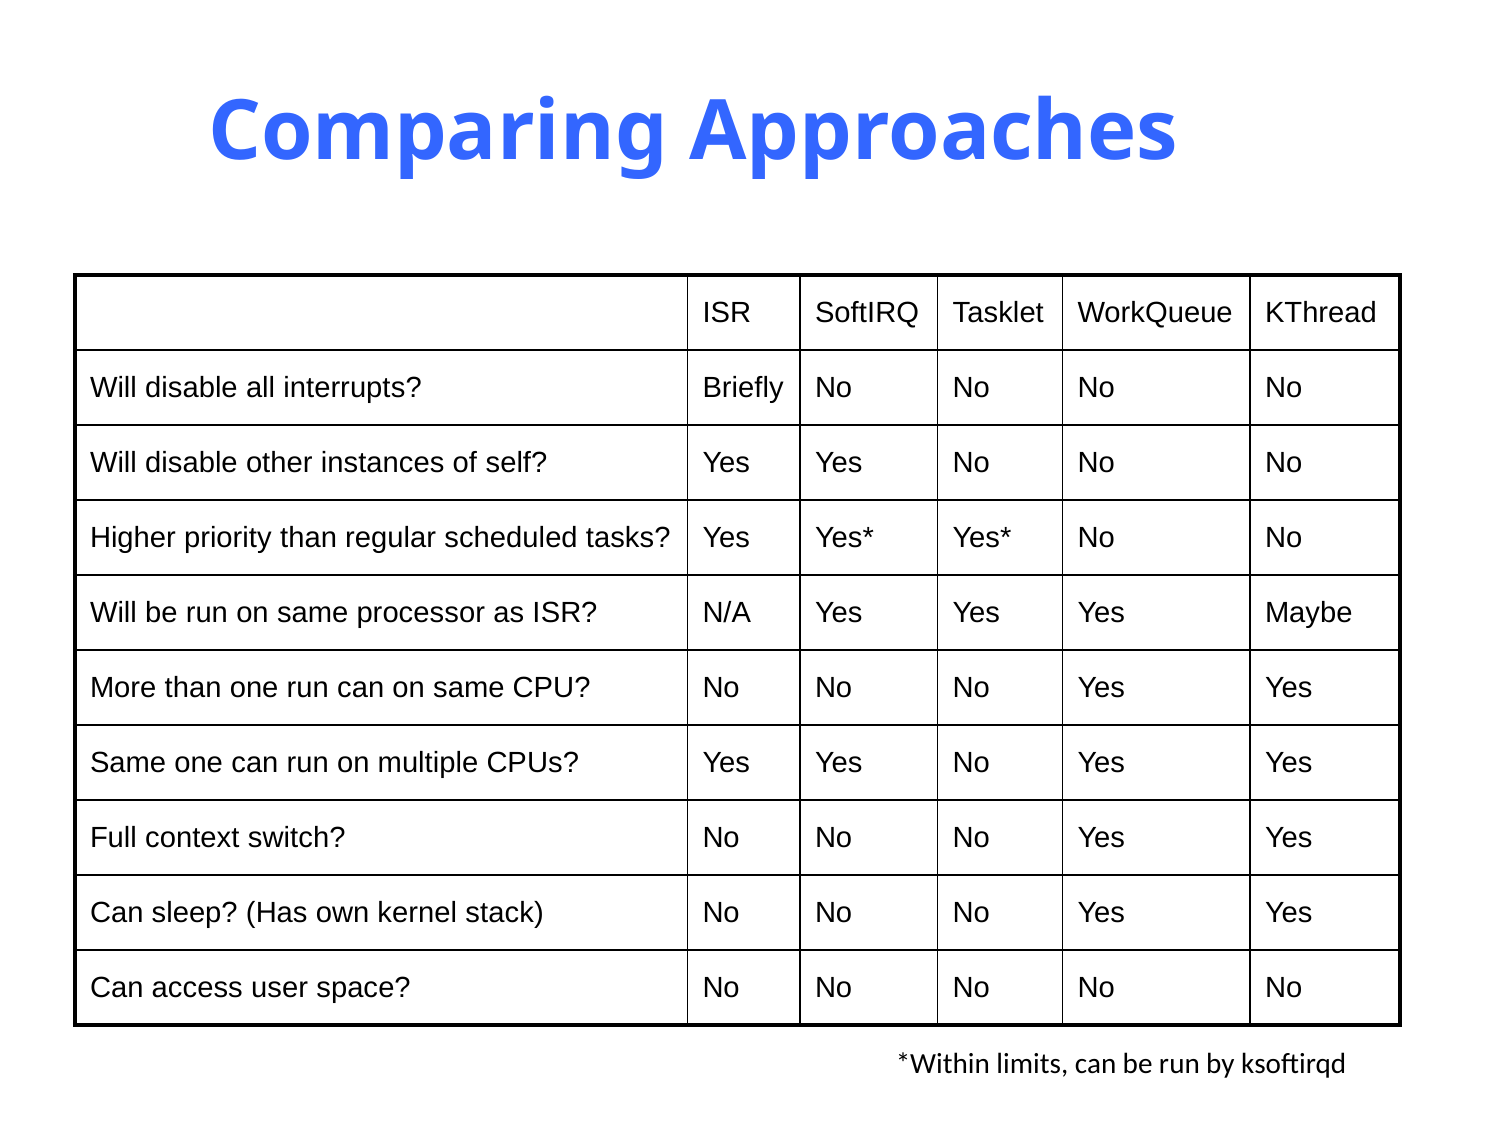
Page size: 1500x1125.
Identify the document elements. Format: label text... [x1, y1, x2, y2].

table_cell No [1063, 951, 1249, 1023]
table_cell No [938, 951, 1062, 1023]
table_cell No [938, 876, 1062, 949]
title Comparing Approaches [75, 20, 1313, 233]
table_cell No [938, 351, 1062, 424]
table_cell No [1063, 501, 1249, 574]
table_cell Yes* [938, 501, 1062, 574]
table_header KThread [1251, 277, 1398, 349]
table_cell Yes [1251, 876, 1398, 949]
table_header SoftIRQ [801, 277, 937, 349]
table_cell No [688, 651, 799, 724]
table_cell No [938, 801, 1062, 874]
table_cell No [688, 801, 799, 874]
table_cell More than one run can on same CPU? [77, 651, 687, 724]
table_cell Yes [1063, 576, 1249, 649]
table_cell N/A [688, 576, 799, 649]
table_cell Will be run on same processor as ISR? [77, 576, 687, 649]
table_cell Briefly [688, 351, 799, 424]
table_header [77, 277, 687, 349]
table_cell No [1063, 351, 1249, 424]
table_cell No [1251, 951, 1398, 1023]
table_cell No [801, 651, 937, 724]
table_cell Full context switch? [77, 801, 687, 874]
table_cell Same one can run on multiple CPUs? [77, 726, 687, 799]
table_cell No [688, 876, 799, 949]
table_cell No [688, 951, 799, 1023]
table_cell No [1251, 501, 1398, 574]
table_cell No [938, 726, 1062, 799]
table_cell No [801, 951, 937, 1023]
table_cell Higher priority than regular scheduled tasks? [77, 501, 687, 574]
table_cell Can sleep? (Has own kernel stack) [77, 876, 687, 949]
table_cell No [938, 651, 1062, 724]
table_cell Yes [801, 576, 937, 649]
table_cell No [1063, 426, 1249, 499]
table_header ISR [688, 277, 799, 349]
table_cell Yes* [801, 501, 937, 574]
table_cell Yes [1063, 876, 1249, 949]
table_cell Yes [1251, 726, 1398, 799]
table_cell No [801, 876, 937, 949]
table_cell Yes [1063, 726, 1249, 799]
table_cell Will disable other instances of self? [77, 426, 687, 499]
table_cell Yes [1063, 801, 1249, 874]
table_cell No [1251, 426, 1398, 499]
table_header WorkQueue [1063, 277, 1249, 349]
table_cell Yes [801, 426, 937, 499]
table_cell Yes [801, 726, 937, 799]
text_box *Within limits, can be run by ksoftirqd [881, 1037, 1362, 1088]
table_cell Yes [938, 576, 1062, 649]
table_header Tasklet [938, 277, 1062, 349]
table_cell Yes [688, 426, 799, 499]
table_cell Yes [688, 501, 799, 574]
table_cell Maybe [1251, 576, 1398, 649]
table_cell Yes [1063, 651, 1249, 724]
table_cell No [1251, 351, 1398, 424]
table_cell Yes [1251, 651, 1398, 724]
table_cell No [801, 801, 937, 874]
table_cell No [938, 426, 1062, 499]
table_cell Will disable all interrupts? [77, 351, 687, 424]
table_cell Can access user space? [77, 951, 687, 1023]
table_cell Yes [688, 726, 799, 799]
table_cell Yes [1251, 801, 1398, 874]
table_cell No [801, 351, 937, 424]
